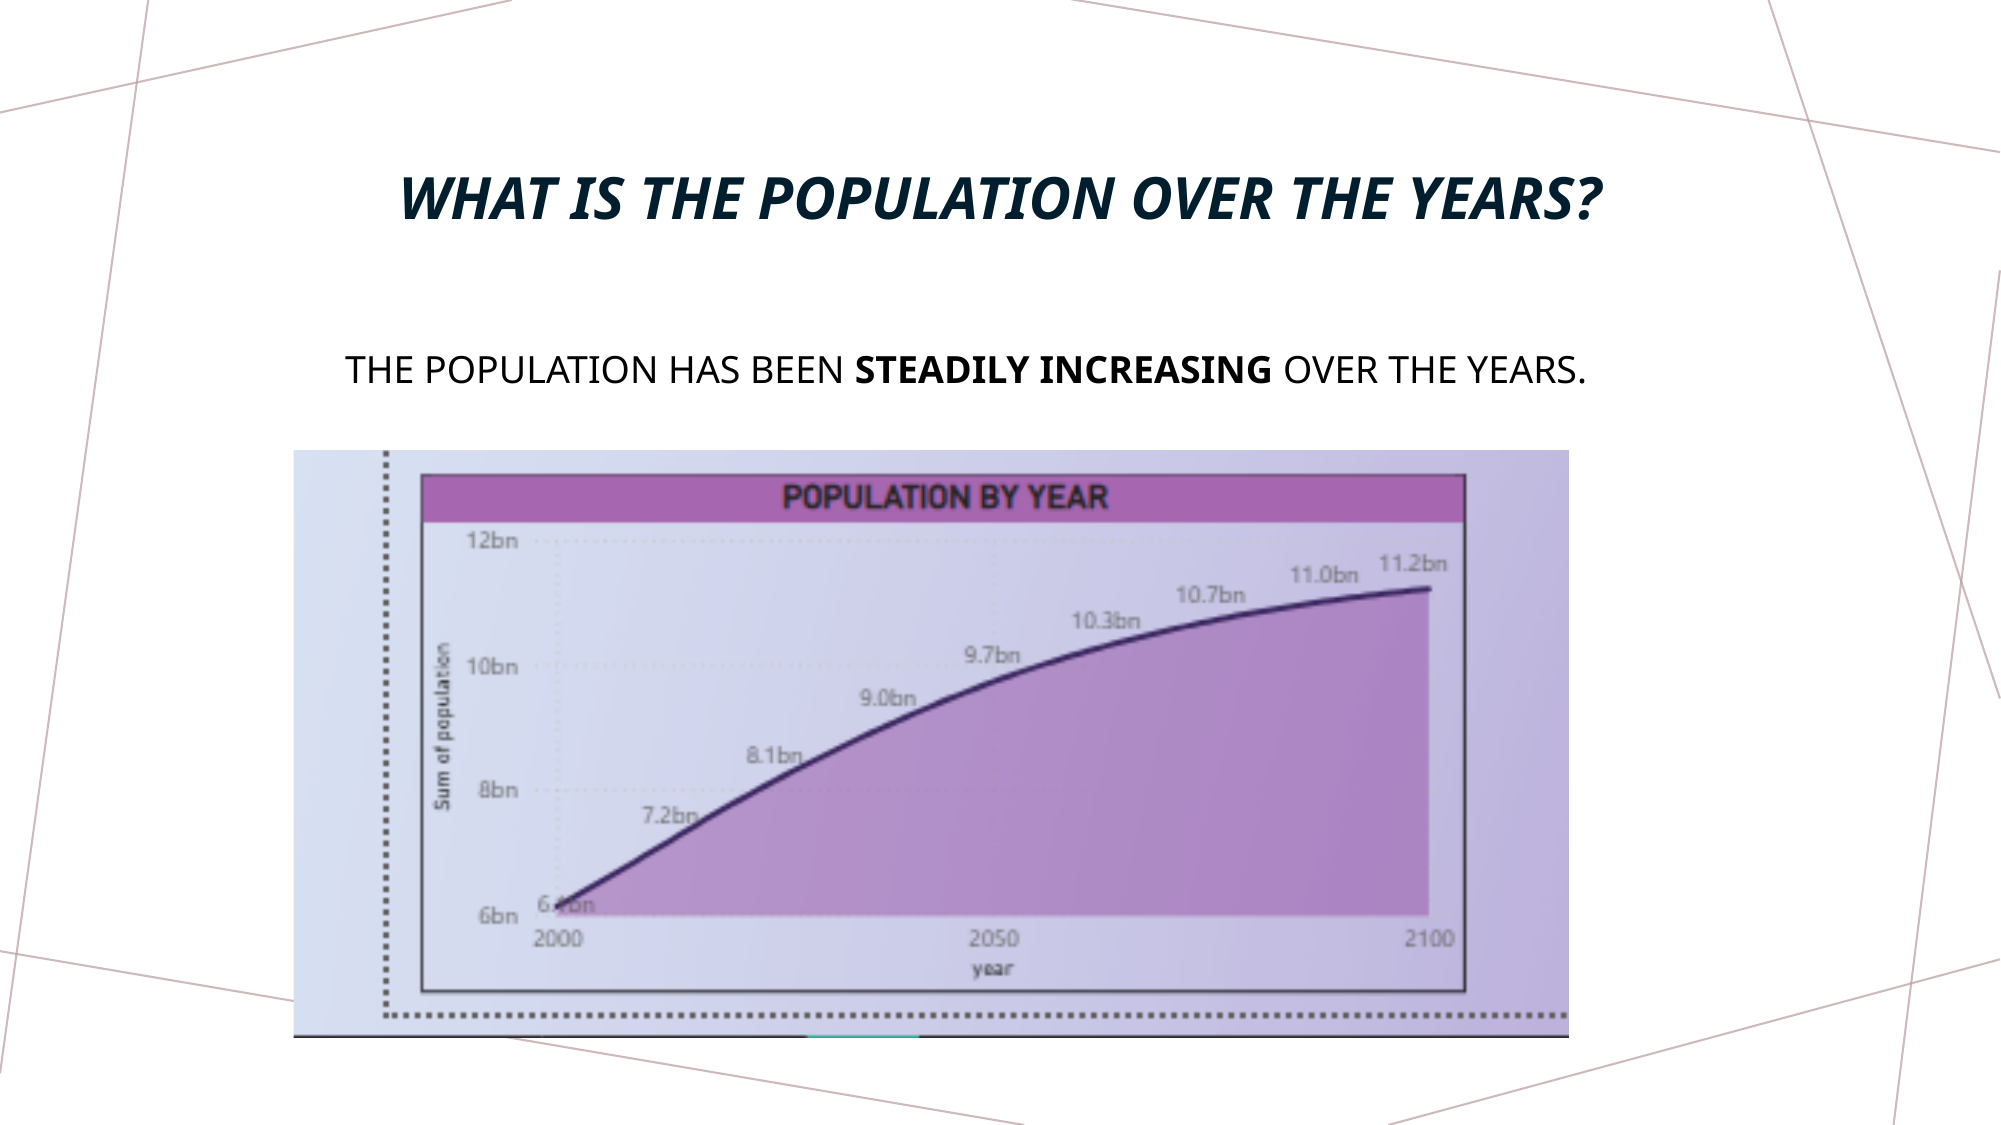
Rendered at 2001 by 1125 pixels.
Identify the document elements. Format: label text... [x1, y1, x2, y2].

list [293, 450, 1569, 1038]
title WHAT IS THE POPULATION OVER THE YEARS? [187, 87, 1813, 315]
text_box THE POPULATION HAS BEEN STEADILY INCREASING OVER THE YEARS. [330, 339, 1640, 399]
